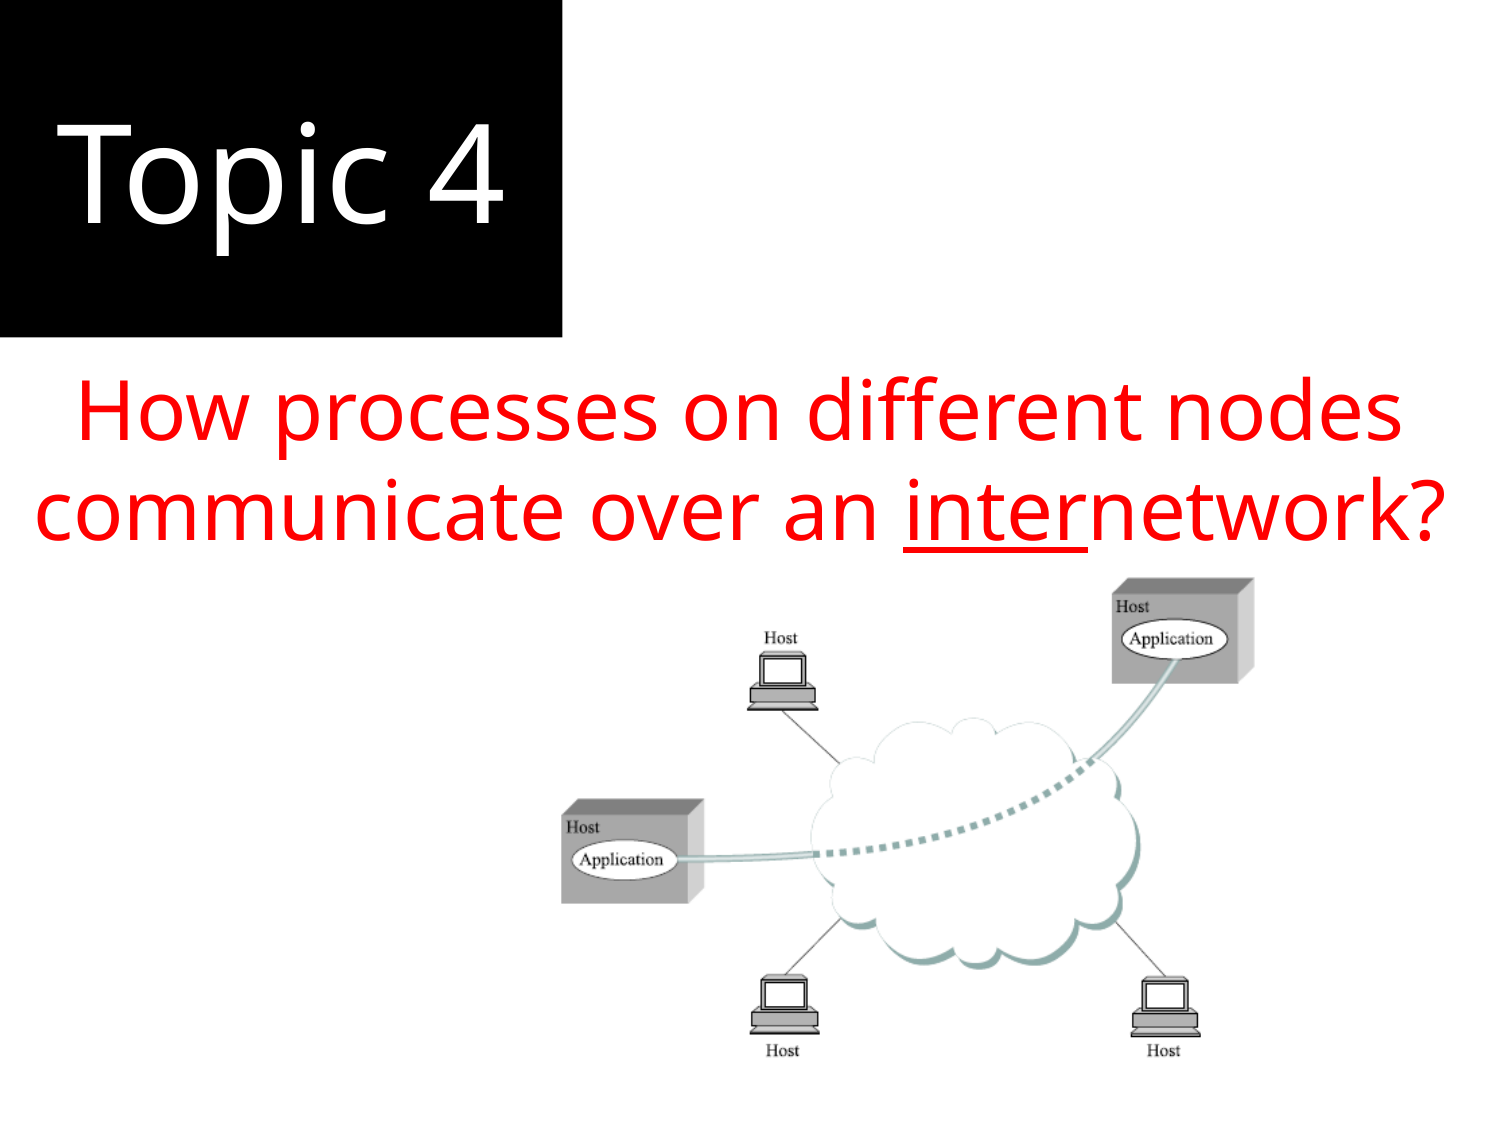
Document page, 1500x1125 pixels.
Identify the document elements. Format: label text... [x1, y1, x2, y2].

picture [552, 549, 1276, 1063]
text_box How processes on different nodes communicate over an internetwork? [0, 349, 1481, 565]
text_box Topic 4 [0, 0, 563, 338]
